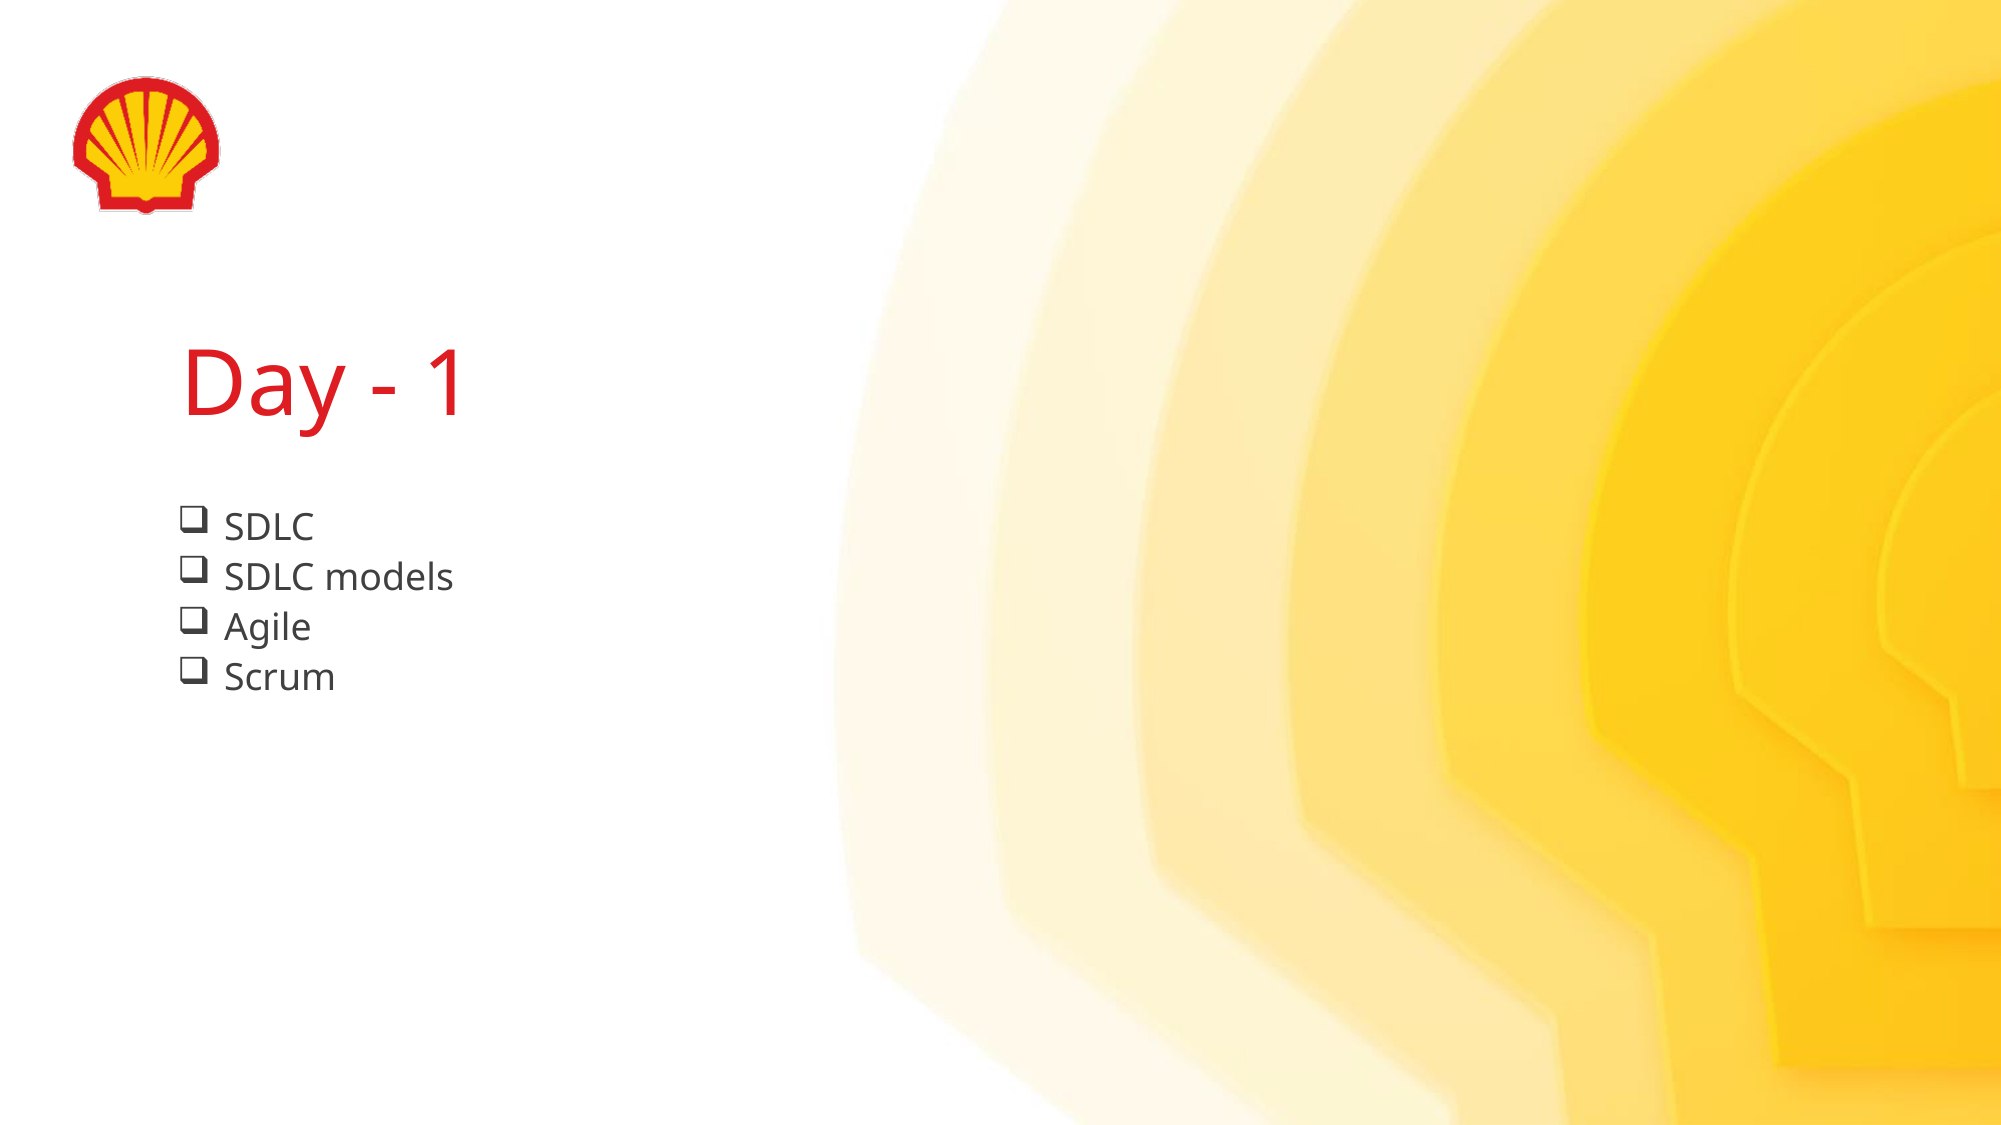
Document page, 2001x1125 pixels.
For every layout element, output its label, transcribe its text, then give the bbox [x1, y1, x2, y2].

text_box Day - 1 [180, 316, 819, 495]
text_box SDLC SDLC models Agile Scrum [177, 497, 819, 698]
picture [819, 0, 2001, 1125]
picture [0, 0, 292, 292]
